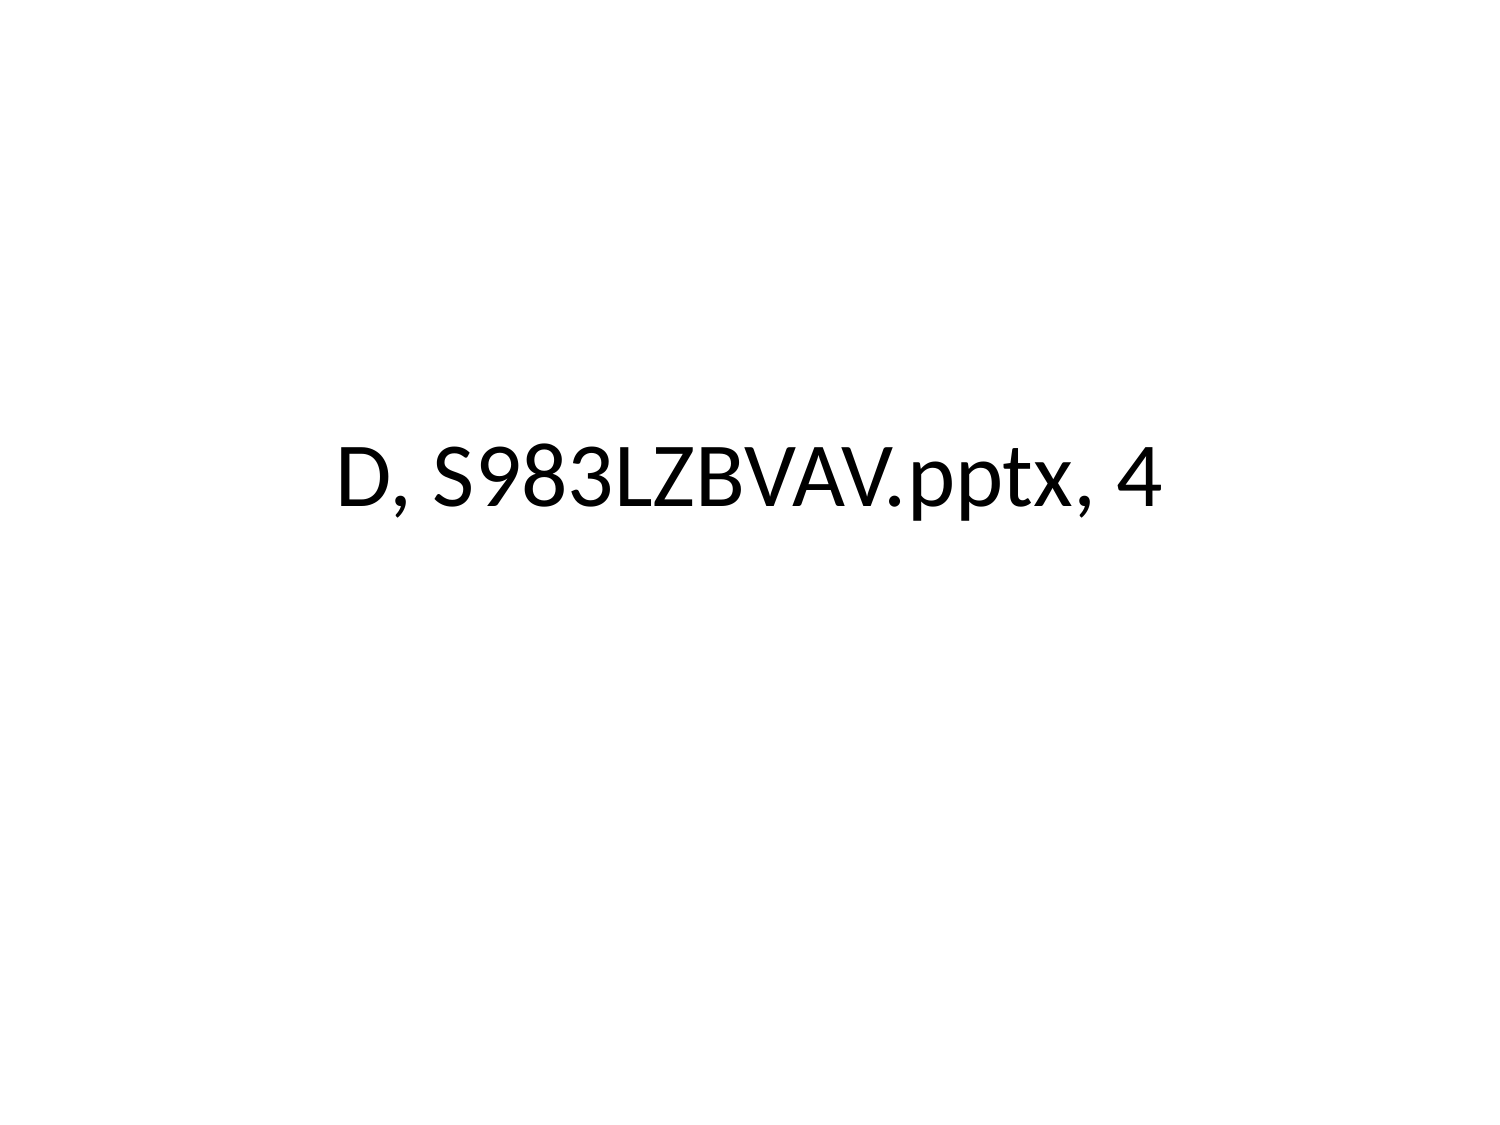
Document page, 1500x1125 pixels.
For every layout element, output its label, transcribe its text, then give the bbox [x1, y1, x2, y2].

title D, S983LZBVAV.pptx, 4 [112, 349, 1388, 591]
